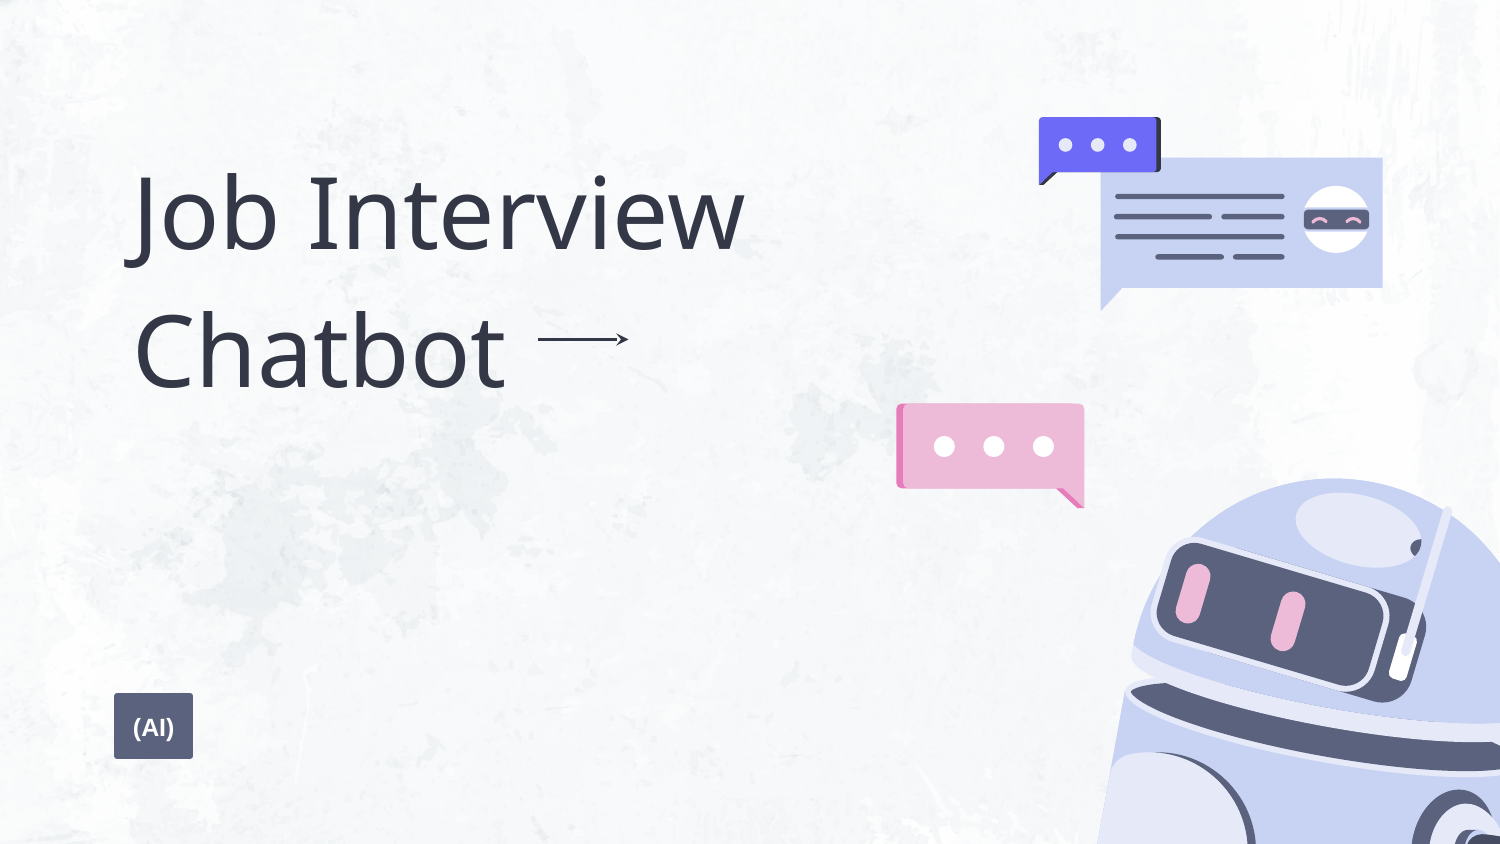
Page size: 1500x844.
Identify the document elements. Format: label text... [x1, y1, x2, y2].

picture [0, 0, 1500, 844]
text_box (AI) [117, 695, 191, 756]
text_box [896, 403, 1085, 509]
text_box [1067, 478, 1500, 844]
title Job Interview Chatbot [117, 117, 881, 422]
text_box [1100, 157, 1383, 312]
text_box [1038, 116, 1162, 186]
